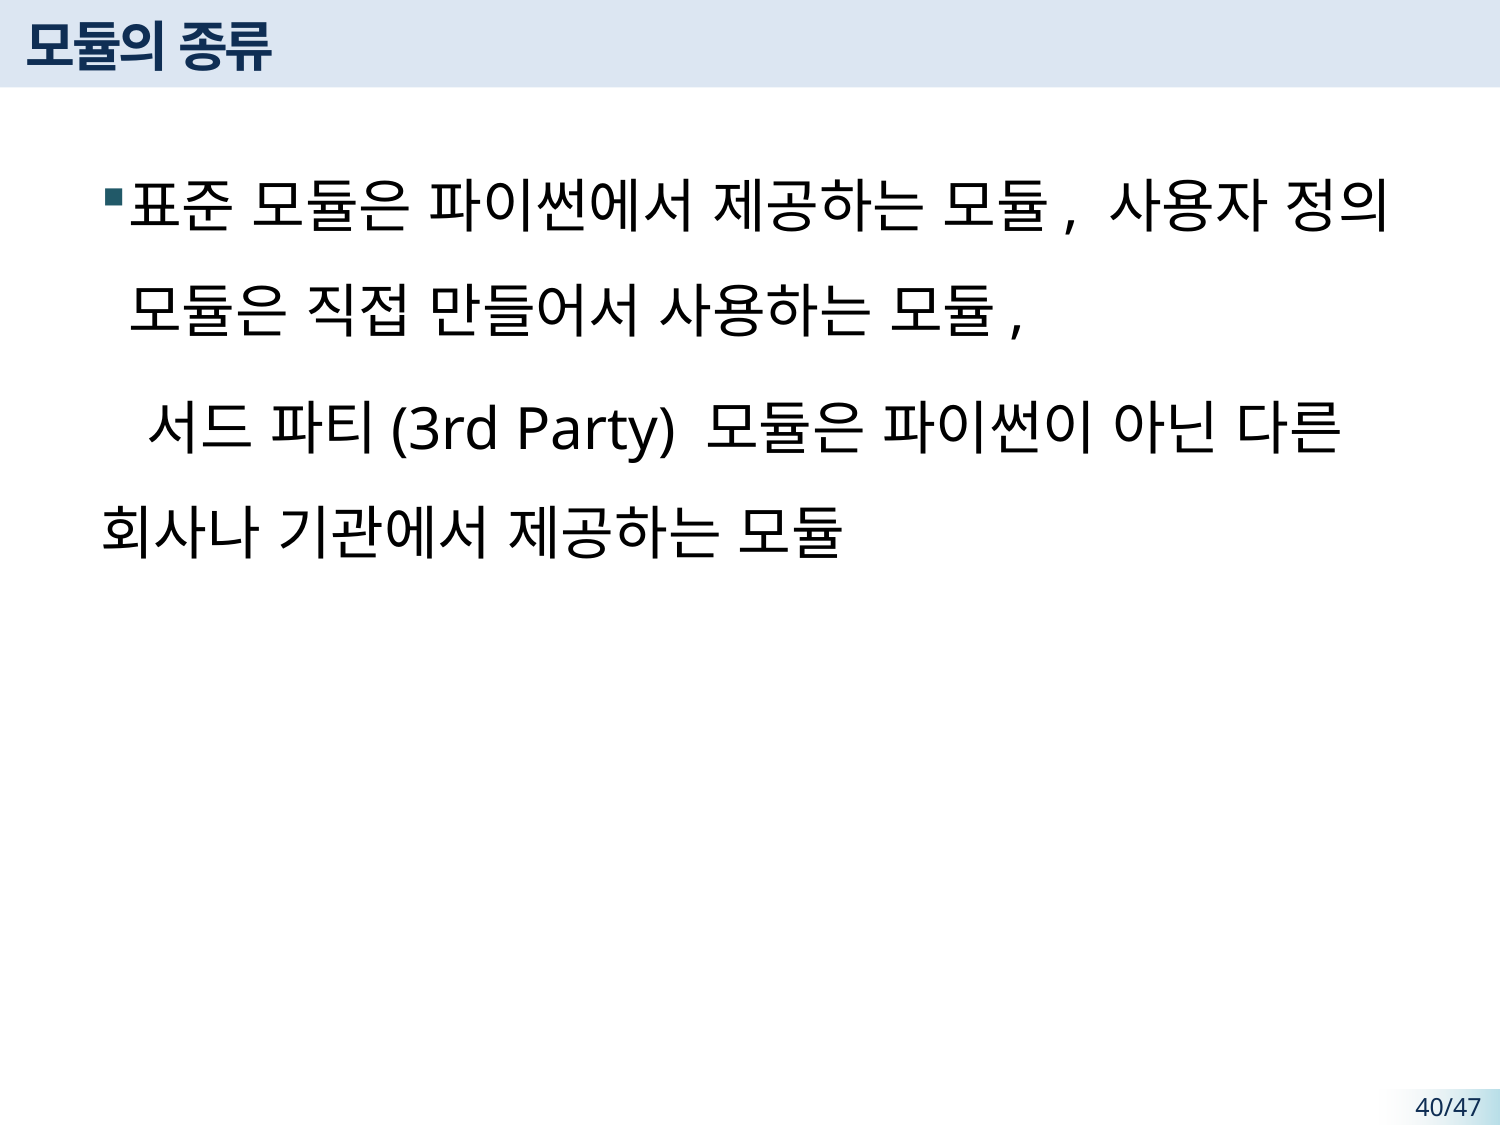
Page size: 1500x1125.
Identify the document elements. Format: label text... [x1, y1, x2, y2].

list 표준 모듈은 파이썬에서 제공하는 모듈, 사용자 정의 모듈은 직접 만들어서 사용하는 모듈, 서드 파티(3rd Party) 모듈은 파이썬이 아닌 다른 회사나 기관에서 제공하는 모듈 [10, 126, 1481, 1057]
title 모듈의 종류 [10, 5, 1288, 84]
